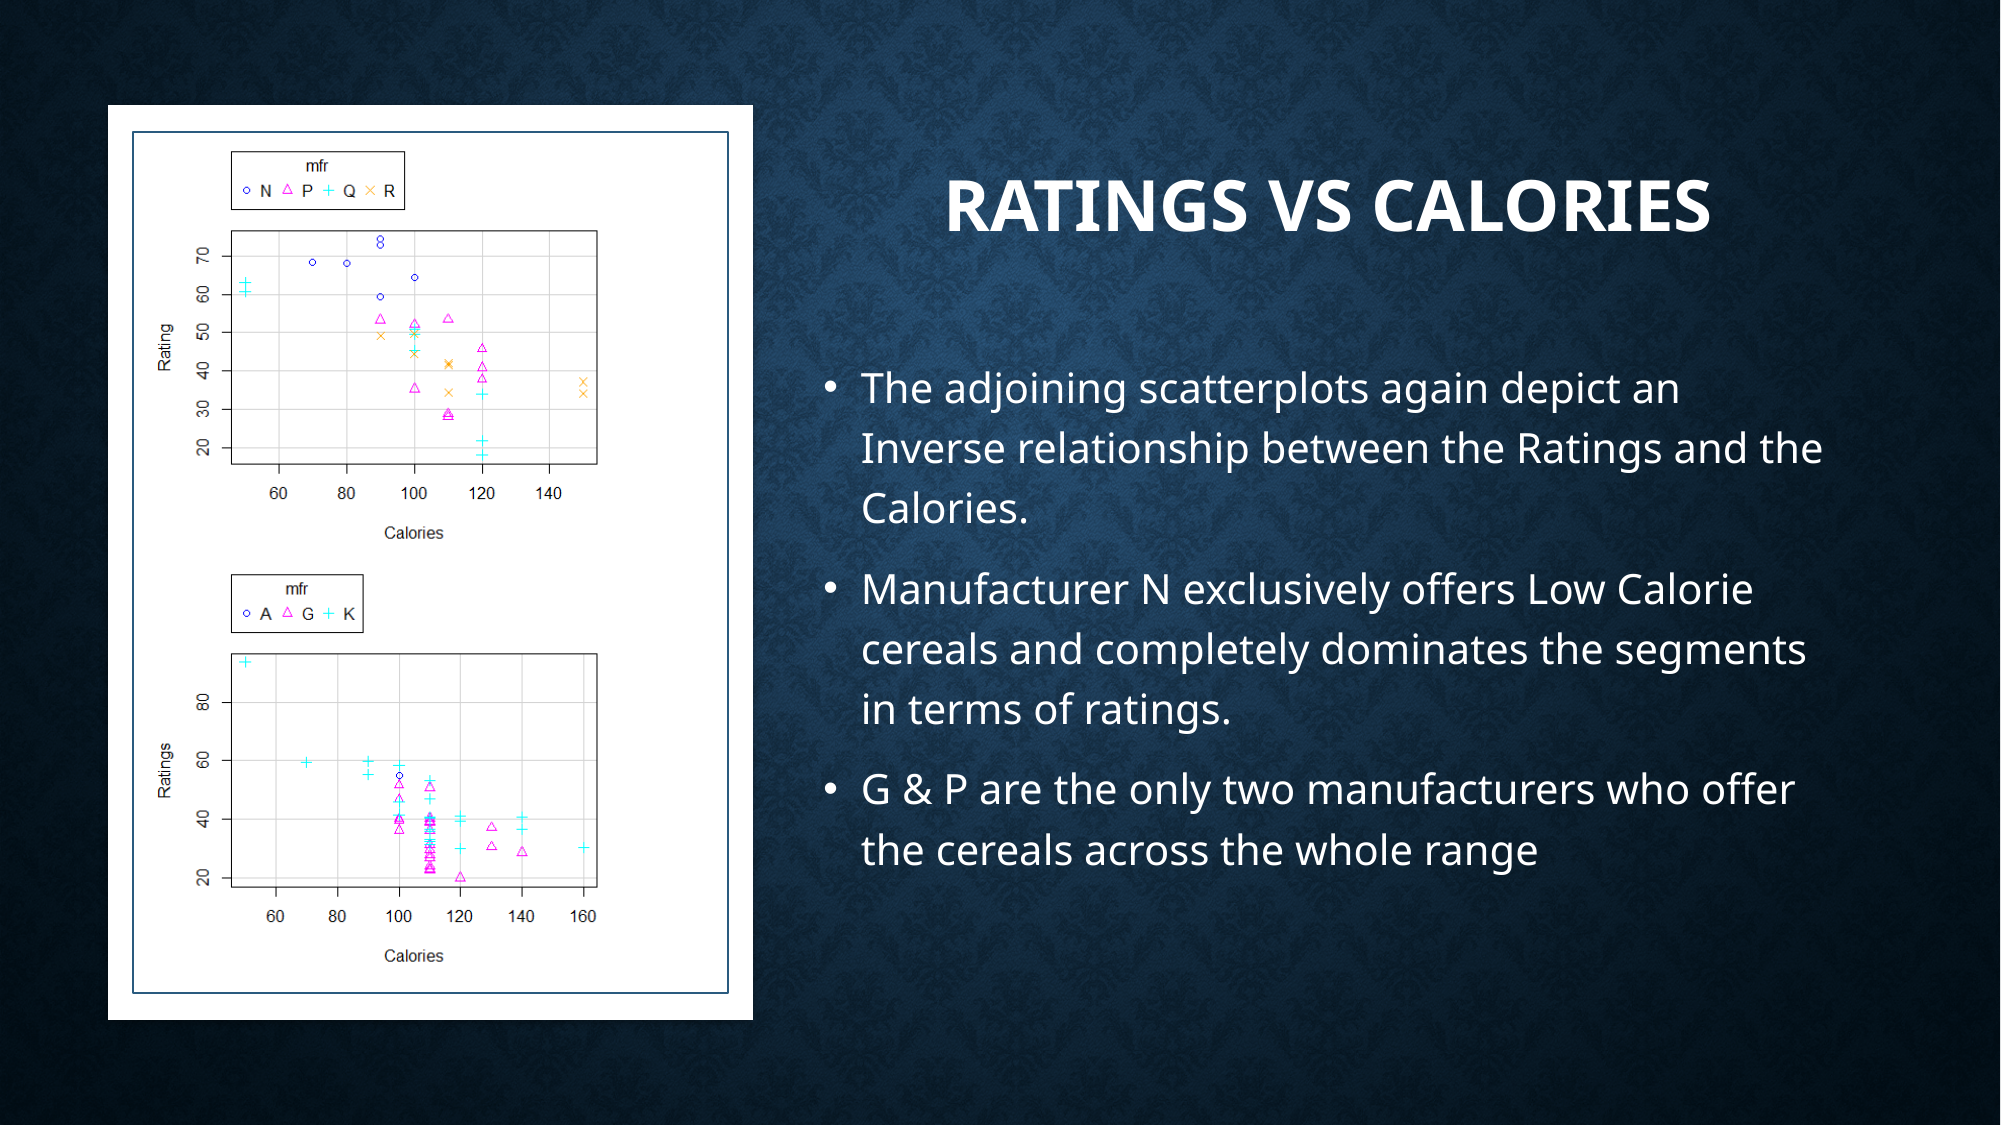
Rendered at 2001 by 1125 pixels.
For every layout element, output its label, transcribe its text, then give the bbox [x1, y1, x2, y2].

title Ratings vs calories [808, 99, 1849, 318]
text_box [132, 130, 729, 995]
picture [151, 132, 639, 986]
text_box [122, 119, 739, 1006]
list The adjoining scatterplots again depict an Inverse relationship between the Ratings and the Calories. Manufacturer N exclusively offers Low Calorie cereals and completely dominates the segments in terms of ratings. G & P are the only two manufacturers who offer the cereals across the whole range [808, 343, 1849, 993]
